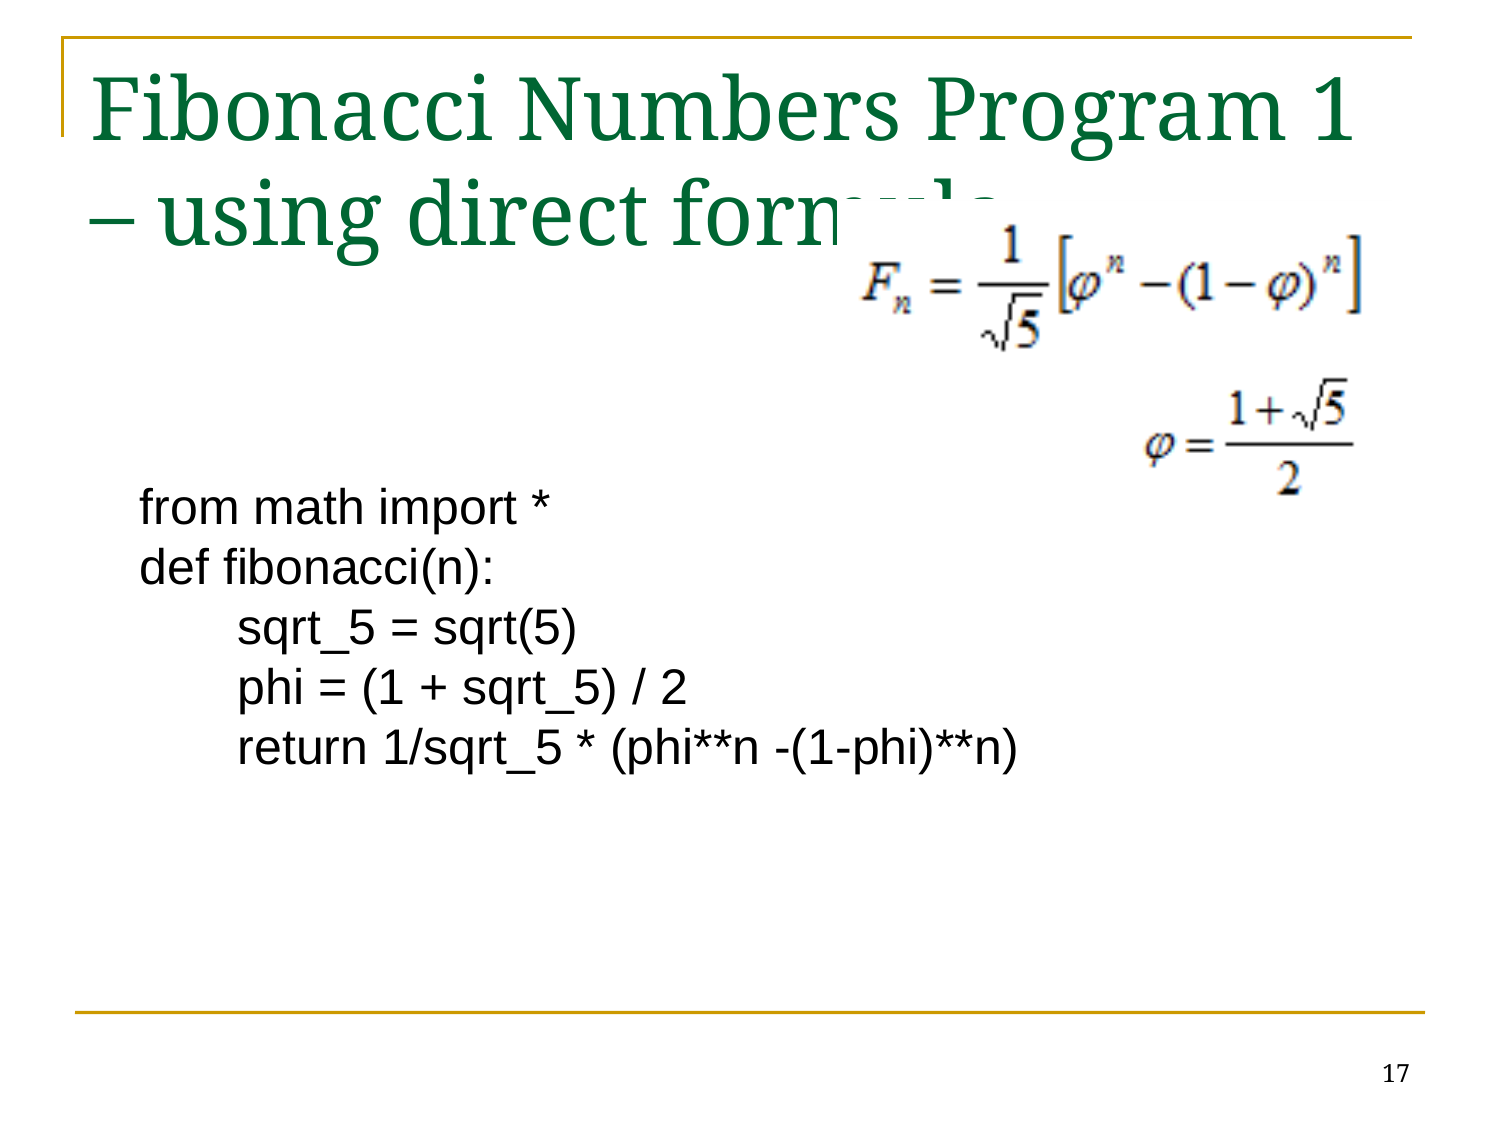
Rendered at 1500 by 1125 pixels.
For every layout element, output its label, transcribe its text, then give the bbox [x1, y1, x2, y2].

slide_number 17 [1074, 1023, 1426, 1100]
picture [837, 199, 1406, 514]
text_box from math import * def fibonacci(n): sqrt_5 = sqrt(5) phi = (1 + sqrt_5) / 2 return 1/sqrt_5 * (phi**n -(1-phi)**n) [125, 467, 1350, 918]
title Fibonacci Numbers Program 1 – using direct formula [75, 45, 1425, 233]
